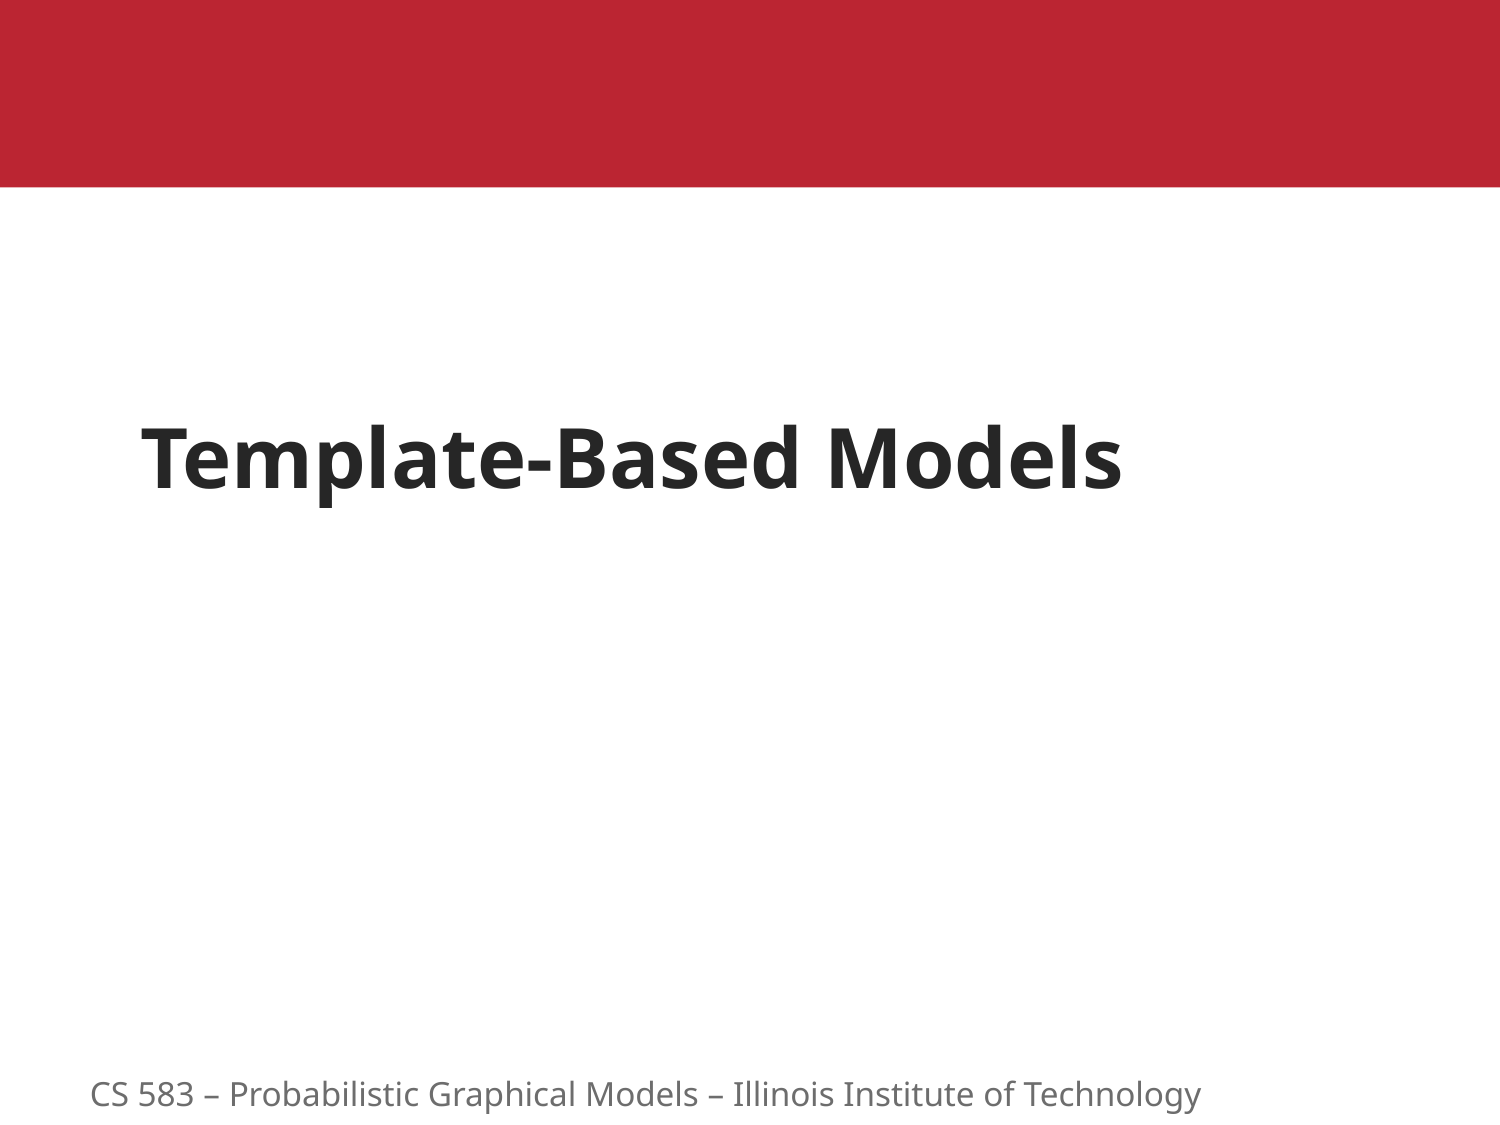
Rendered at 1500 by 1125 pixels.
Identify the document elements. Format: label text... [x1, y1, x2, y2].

title Template-Based Models [125, 237, 1250, 513]
footer CS 583 – Probabilistic Graphical Models – Illinois Institute of Technology [75, 1065, 1425, 1116]
